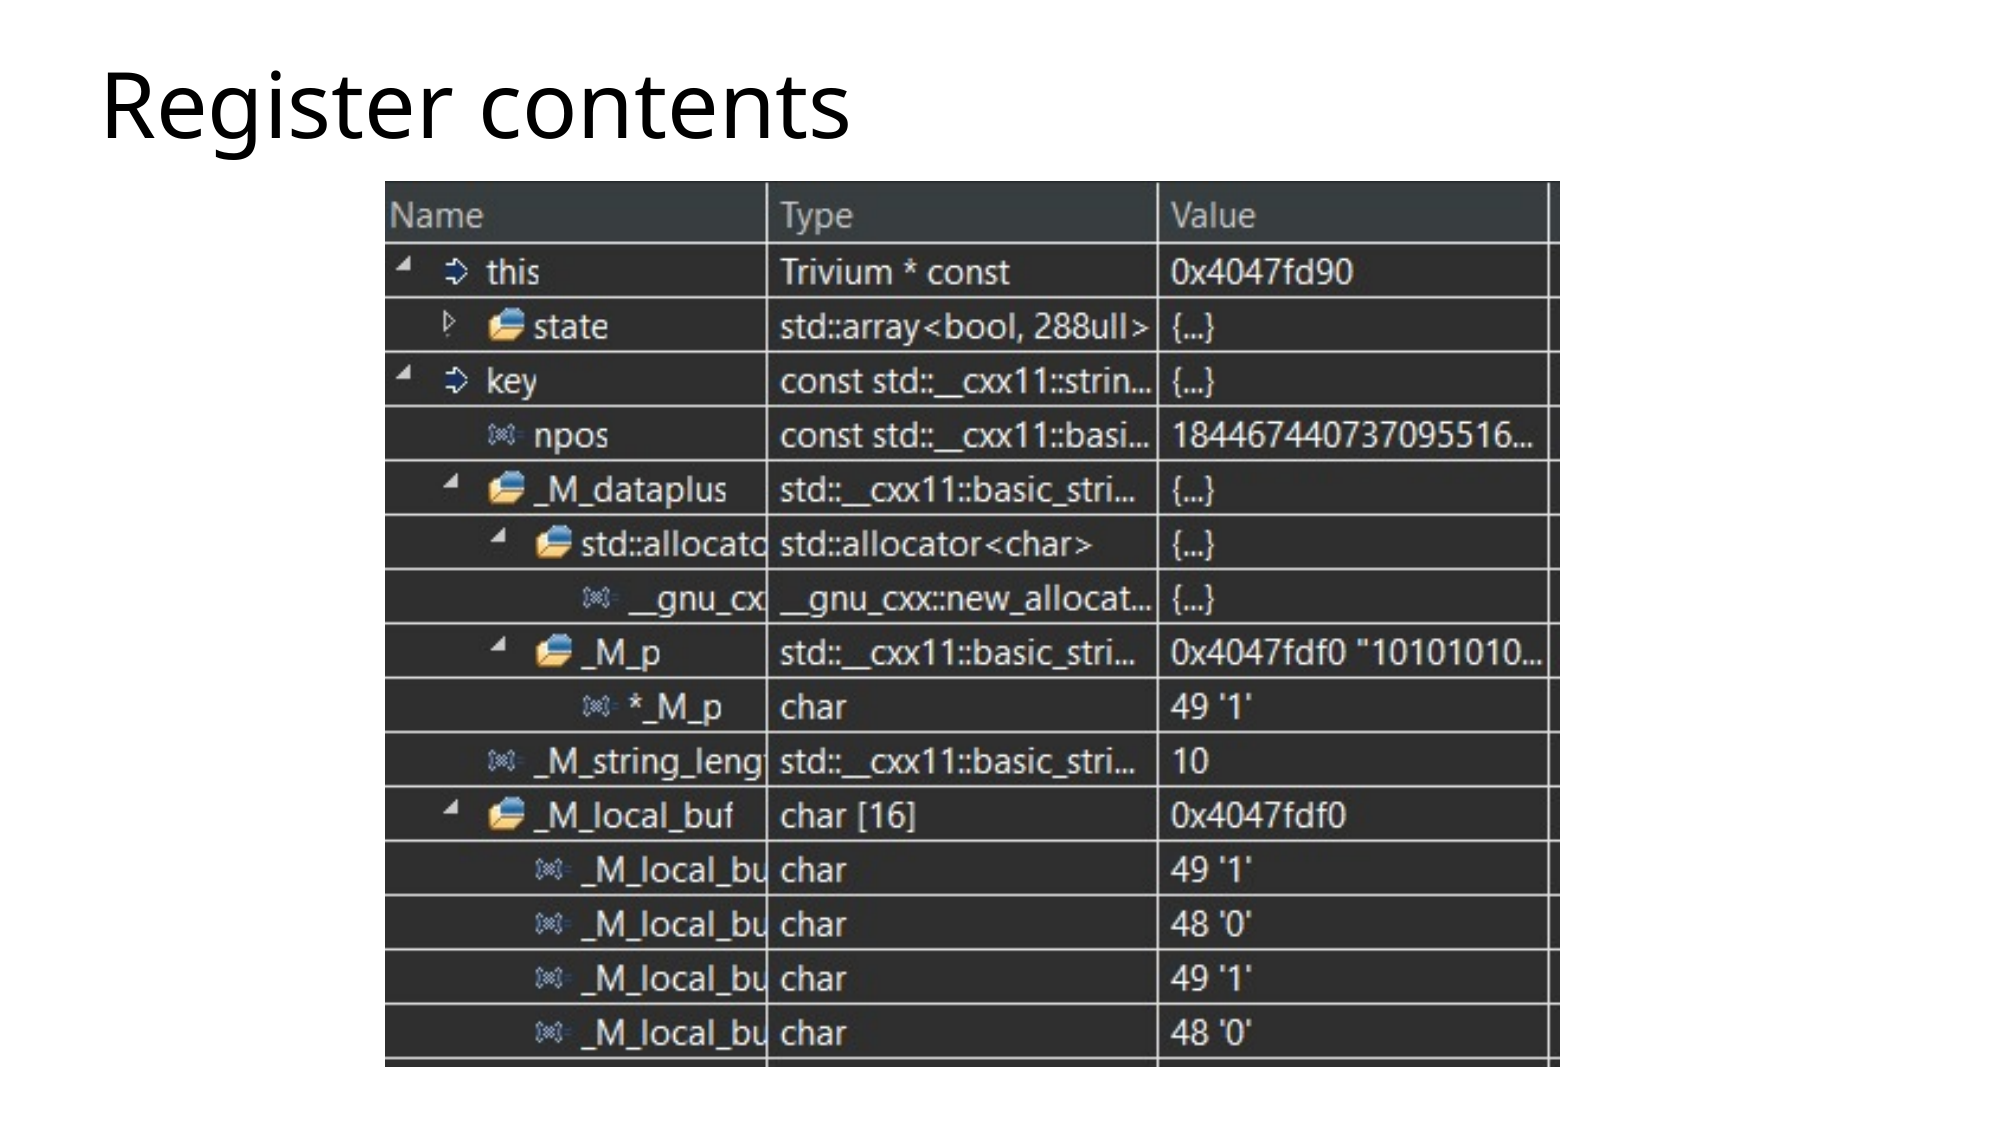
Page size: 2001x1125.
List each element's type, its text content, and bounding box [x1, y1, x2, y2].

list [384, 180, 1561, 1067]
title Register contents [84, 0, 1810, 218]
